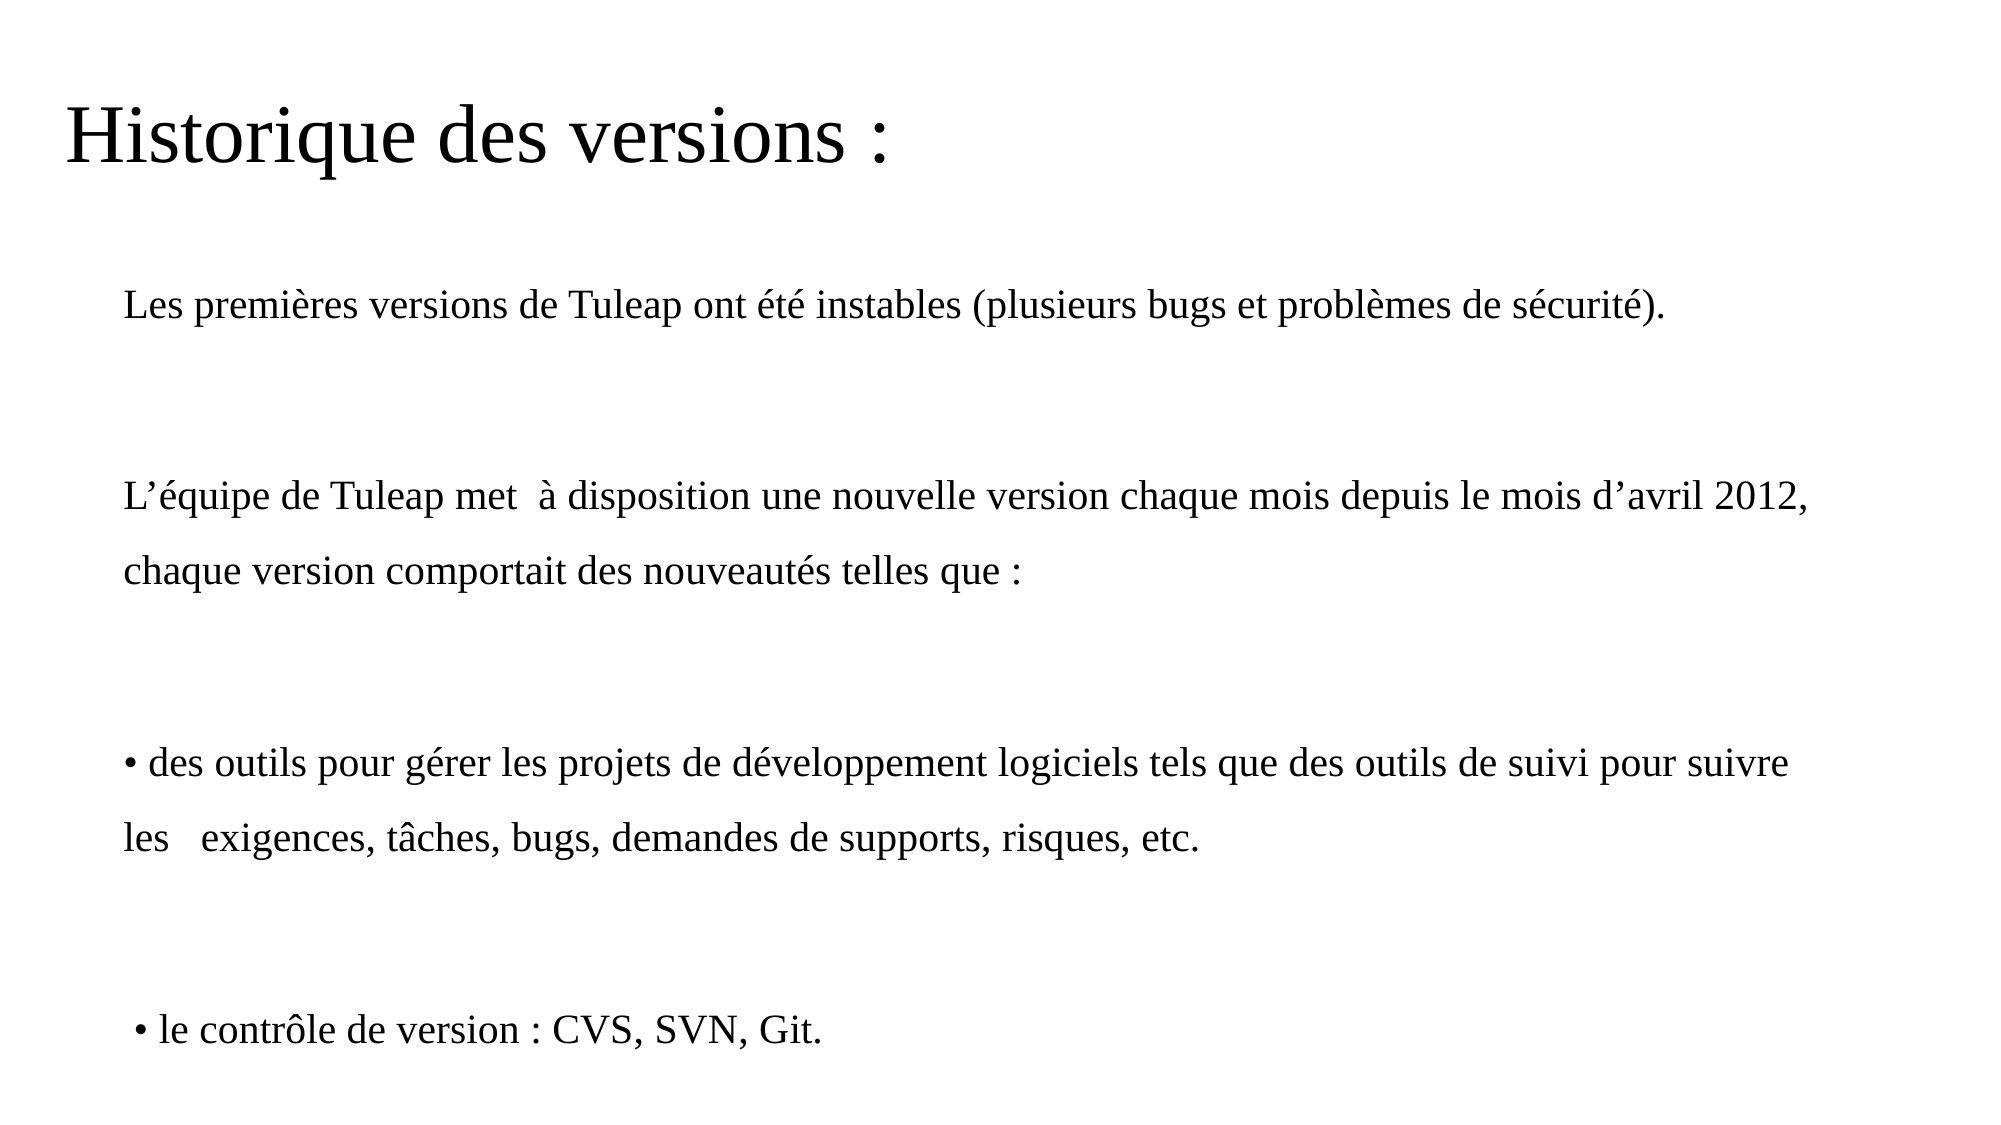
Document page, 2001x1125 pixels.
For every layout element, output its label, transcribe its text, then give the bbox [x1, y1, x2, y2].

title Historique des versions : [50, 26, 1776, 244]
list Les premières versions de Tuleap ont été instables (plusieurs bugs et problèmes de sécurité). L’équipe de Tuleap met à disposition une nouvelle version chaque mois depuis le mois d’avril 2012, chaque version comportait des nouveautés telles que : • des outils pour gérer les projets de développement logiciels tels que des outils de suivi pour suivre les exigences, tâches, bugs, demandes de supports, risques, etc. • le contrôle de version : CVS, SVN, Git. [108, 244, 1834, 1057]
